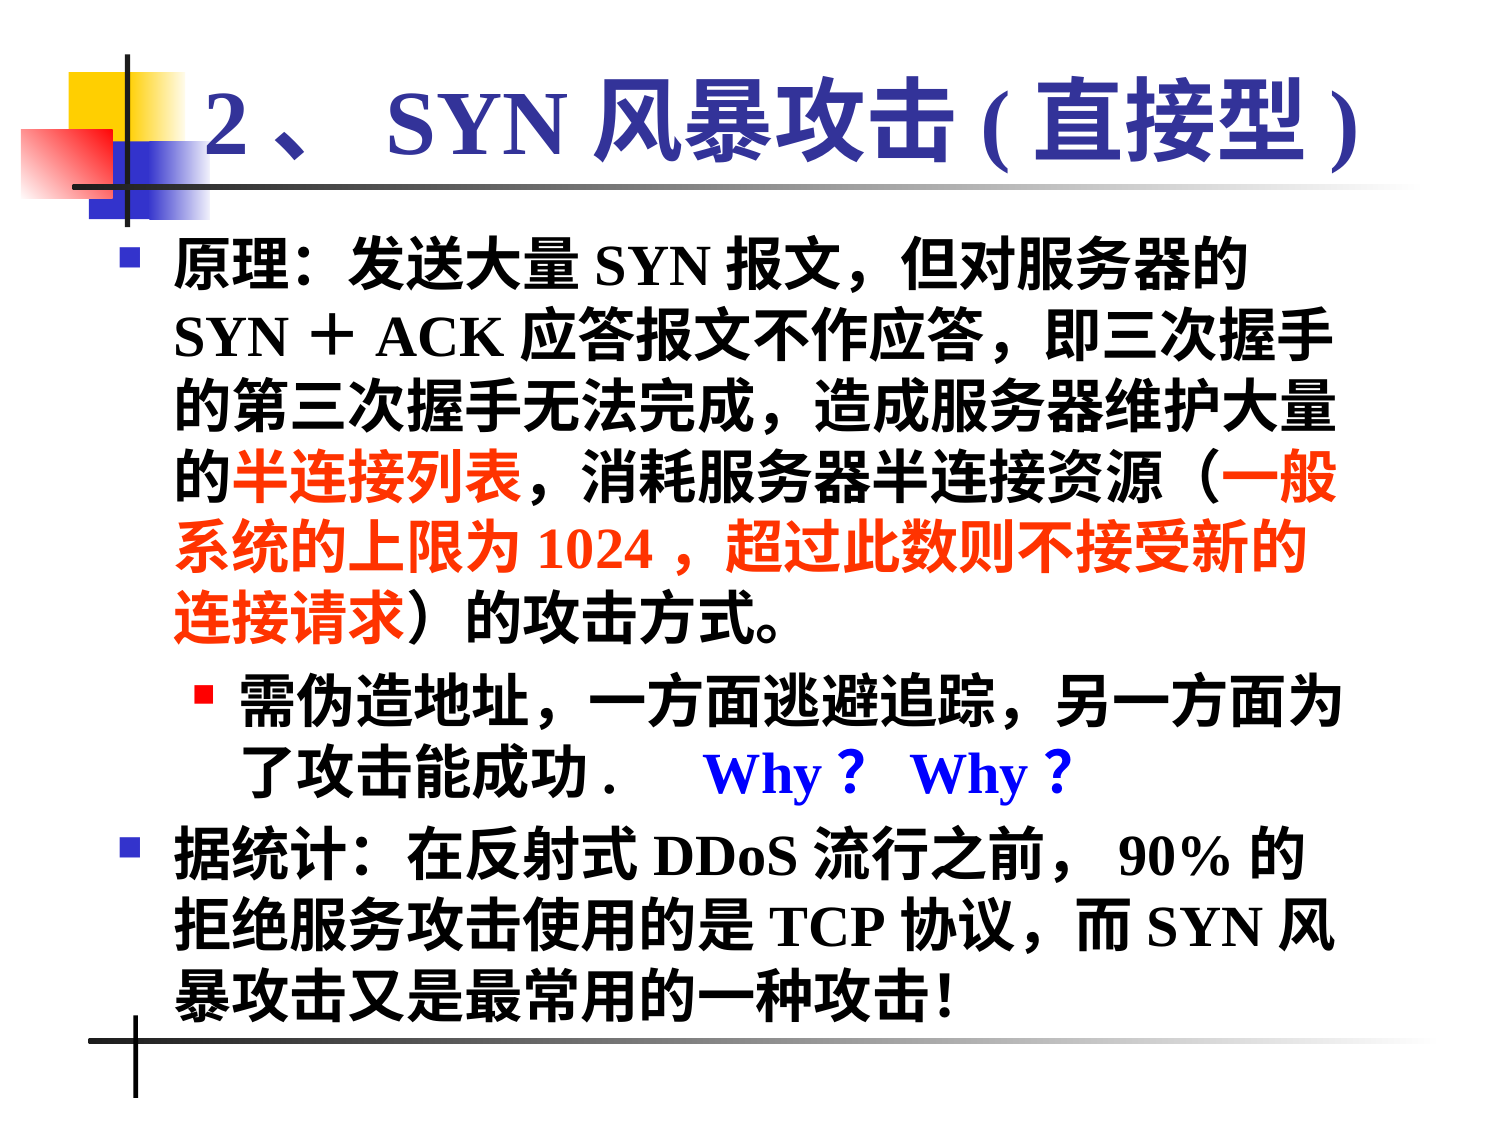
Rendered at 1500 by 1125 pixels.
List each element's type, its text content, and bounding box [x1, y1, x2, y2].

list 原理：发送大量SYN报文，但对服务器的SYN＋ACK应答报文不作应答，即三次握手的第三次握手无法完成，造成服务器维护大量的半连接列表，消耗服务器半连接资源（一般系统的上限为1024，超过此数则不接受新的连接请求）的攻击方式。 需伪造地址，一方面逃避追踪，另一方面为了攻击能成功. Why？Why？ 据统计：在反射式DDoS流行之前，90%的拒绝服务攻击使用的是TCP协议，而SYN风暴攻击又是最常用的一种攻击！ [101, 218, 1378, 1027]
title 2、SYN风暴攻击(直接型) [188, 23, 1468, 181]
